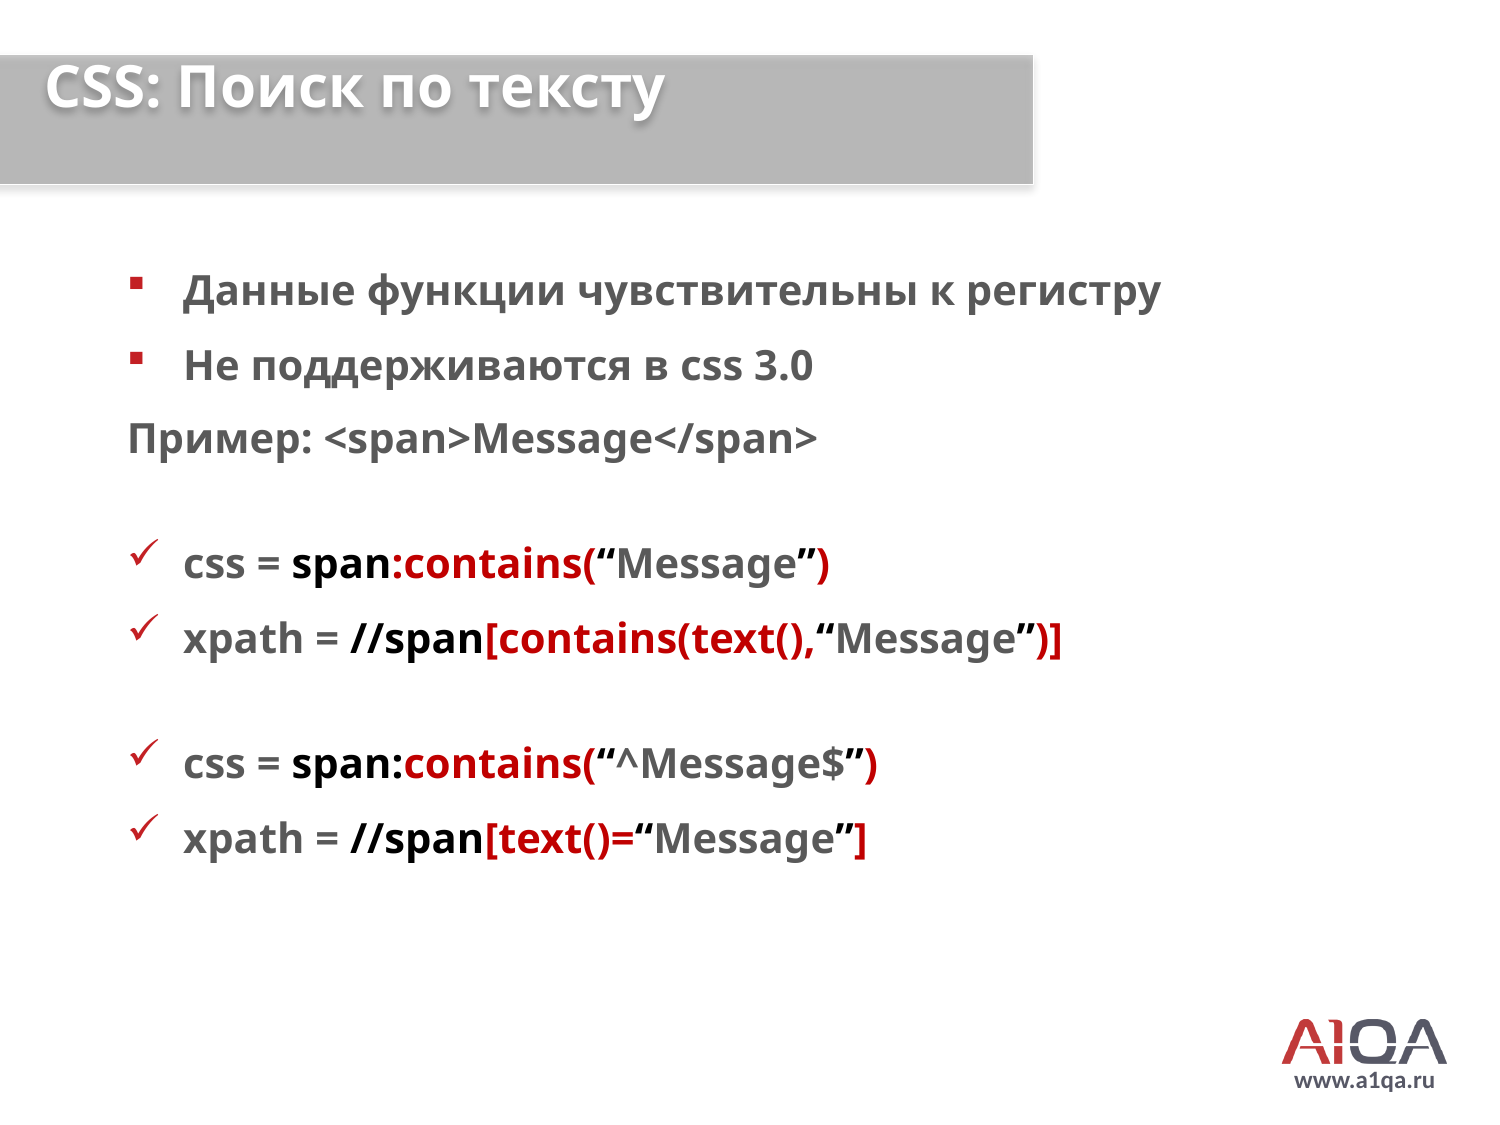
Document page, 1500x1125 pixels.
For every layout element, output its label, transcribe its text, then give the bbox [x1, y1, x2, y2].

text_box CSS: Поиск по тексту [0, 52, 1036, 186]
footer www.a1qa.ru [1270, 1056, 1460, 1102]
picture [1281, 1019, 1448, 1066]
text_box Данные функции чувствительны к регистру Не поддерживаются в css 3.0 Пример: <span>Message</span> css = span:contains(“Message”) xpath = //span[contains(text(),“Message”)] css = span:contains(“^Message$”) xpath = //span[text()=“Message”] [112, 231, 1342, 949]
